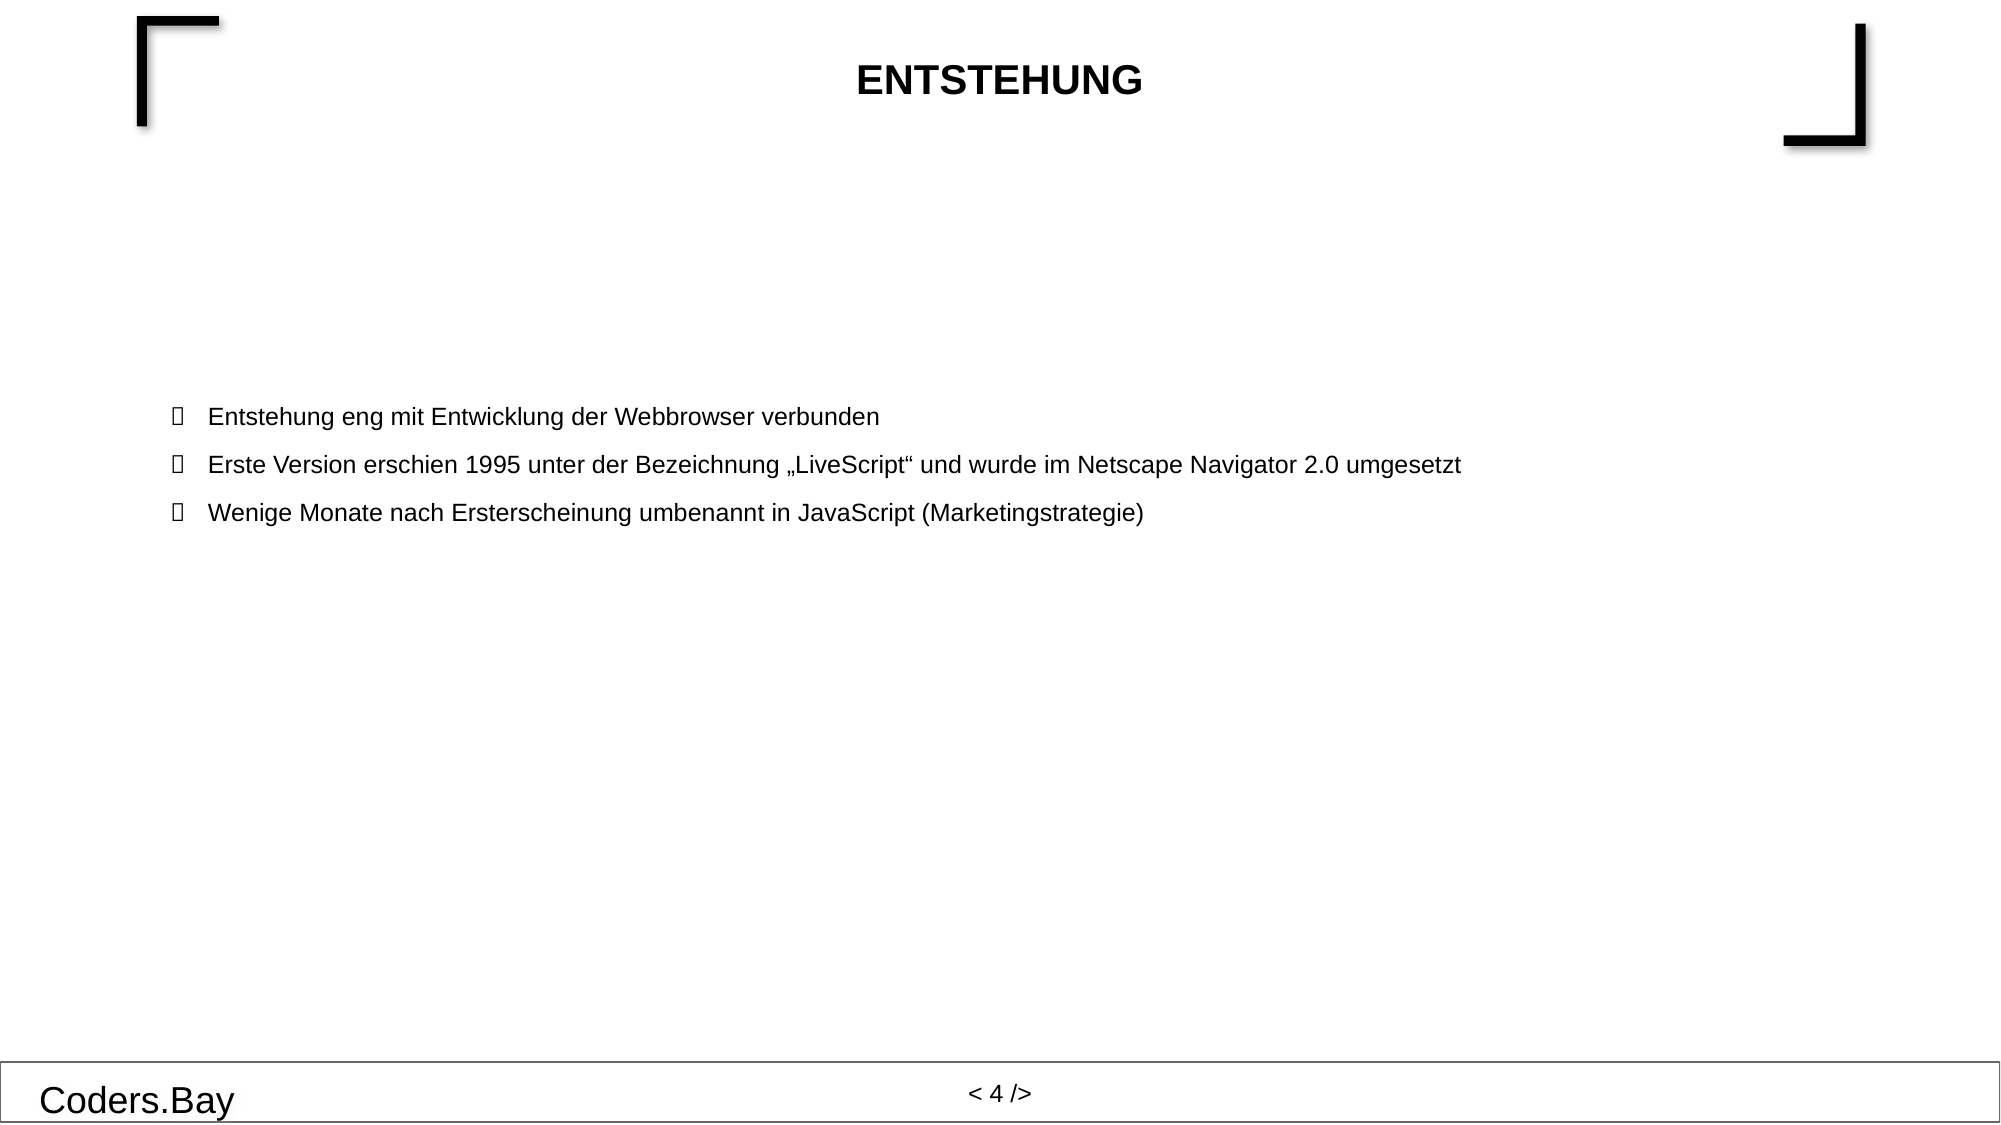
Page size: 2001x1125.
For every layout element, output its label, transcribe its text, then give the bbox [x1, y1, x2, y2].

list Entstehung eng mit Entwicklung der Webbrowser verbunden Erste Version erschien 1995 unter der Bezeichnung „LiveScript“ und wurde im Netscape Navigator 2.0 umgesetzt Wenige Monate nach Ersterscheinung umbenannt in JavaScript (Marketingstrategie) [155, 396, 1845, 550]
title Entstehung [155, 36, 1845, 127]
